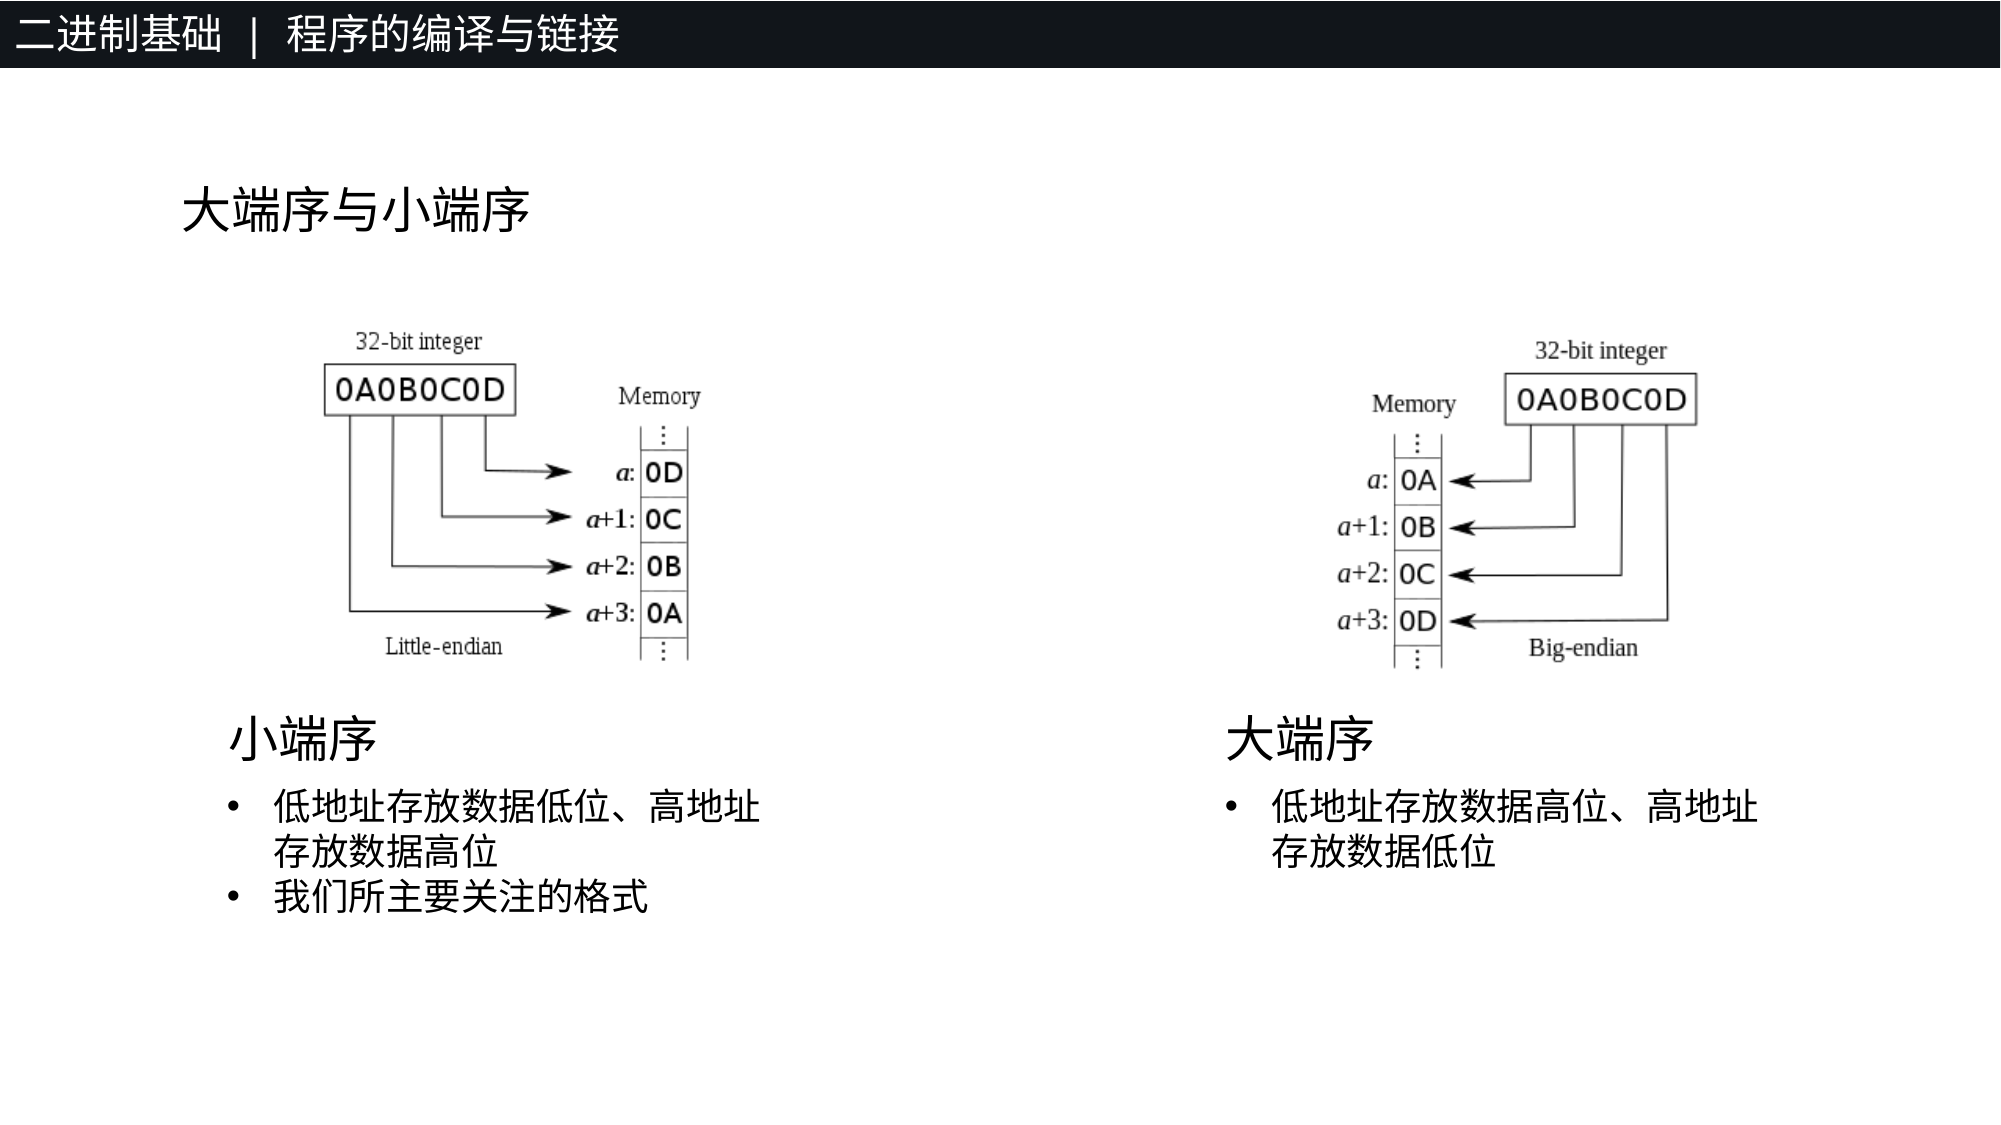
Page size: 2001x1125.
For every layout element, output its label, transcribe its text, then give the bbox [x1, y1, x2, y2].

text_box 二进制基础 | 程序的编译与链接 [0, 0, 925, 65]
picture [1300, 309, 1739, 701]
text_box 小端序 [213, 699, 394, 775]
text_box 大端序 [1211, 699, 1391, 775]
picture [293, 309, 731, 701]
text_box 低地址存放数据高位、高地址存放数据低位 [1210, 775, 1788, 881]
text_box 大端序与小端序 [166, 171, 547, 246]
text_box 低地址存放数据低位、高地址存放数据高位 我们所主要关注的格式 [212, 775, 790, 926]
